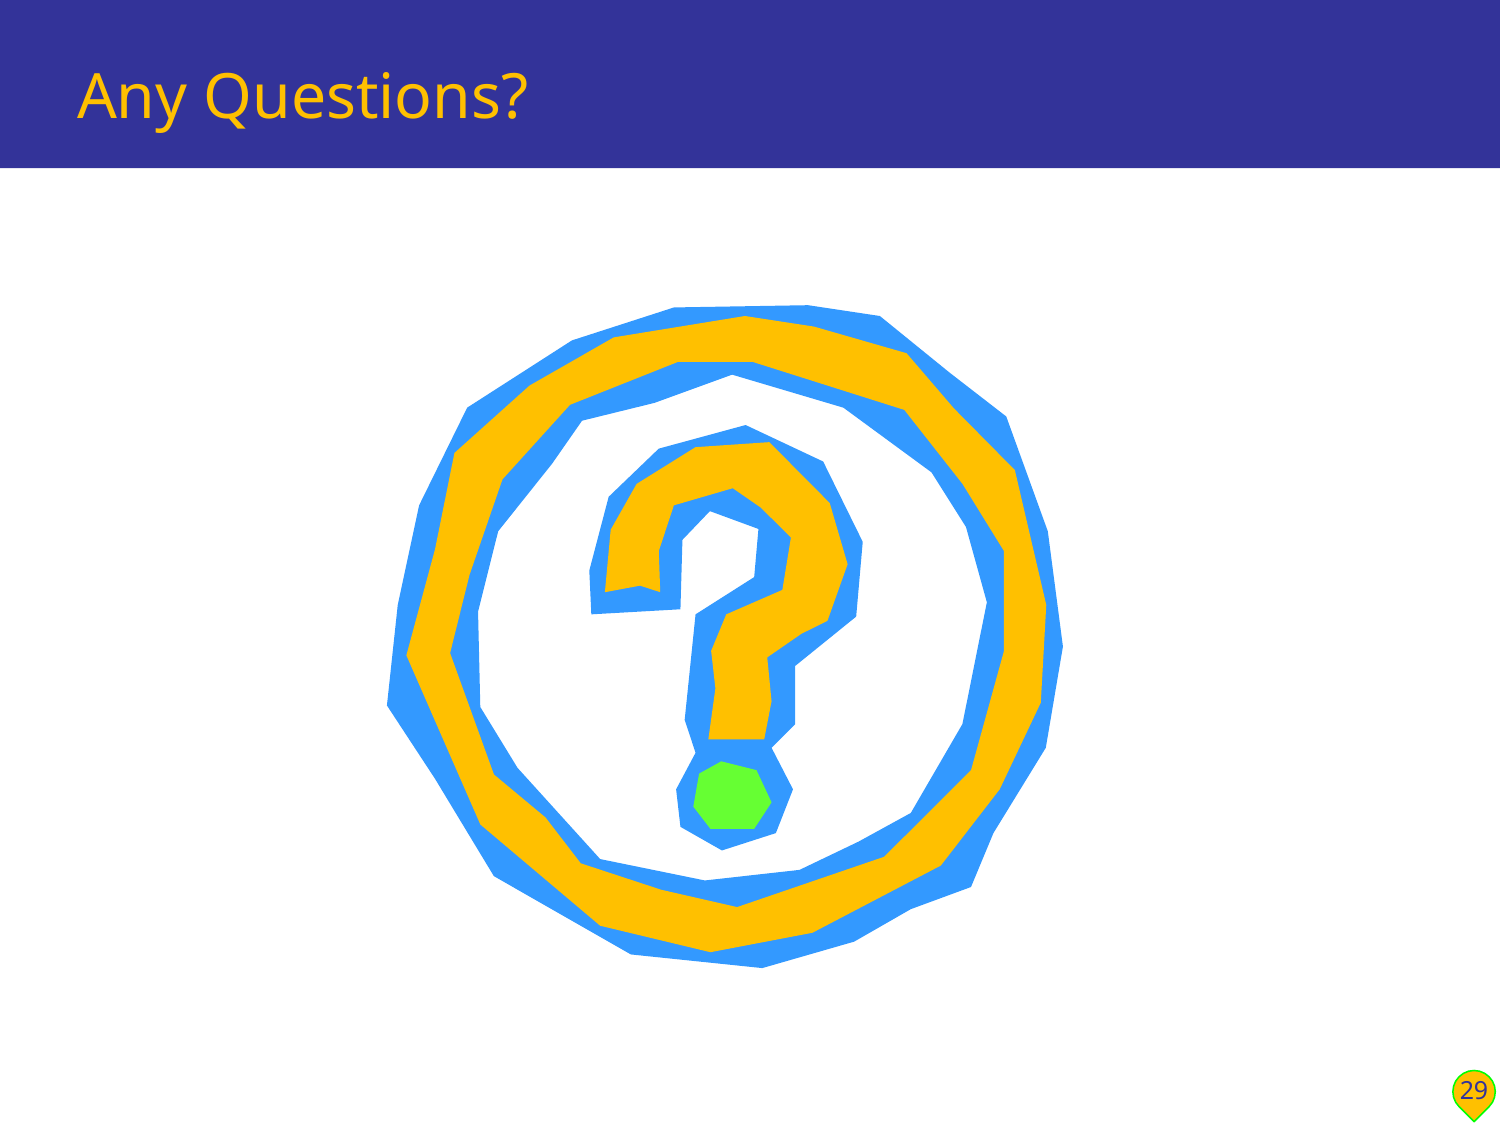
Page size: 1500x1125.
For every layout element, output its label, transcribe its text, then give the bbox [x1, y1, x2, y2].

title Any Questions? [61, 24, 1465, 139]
footer 29 [1431, 1040, 1500, 1117]
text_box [386, 304, 1064, 969]
